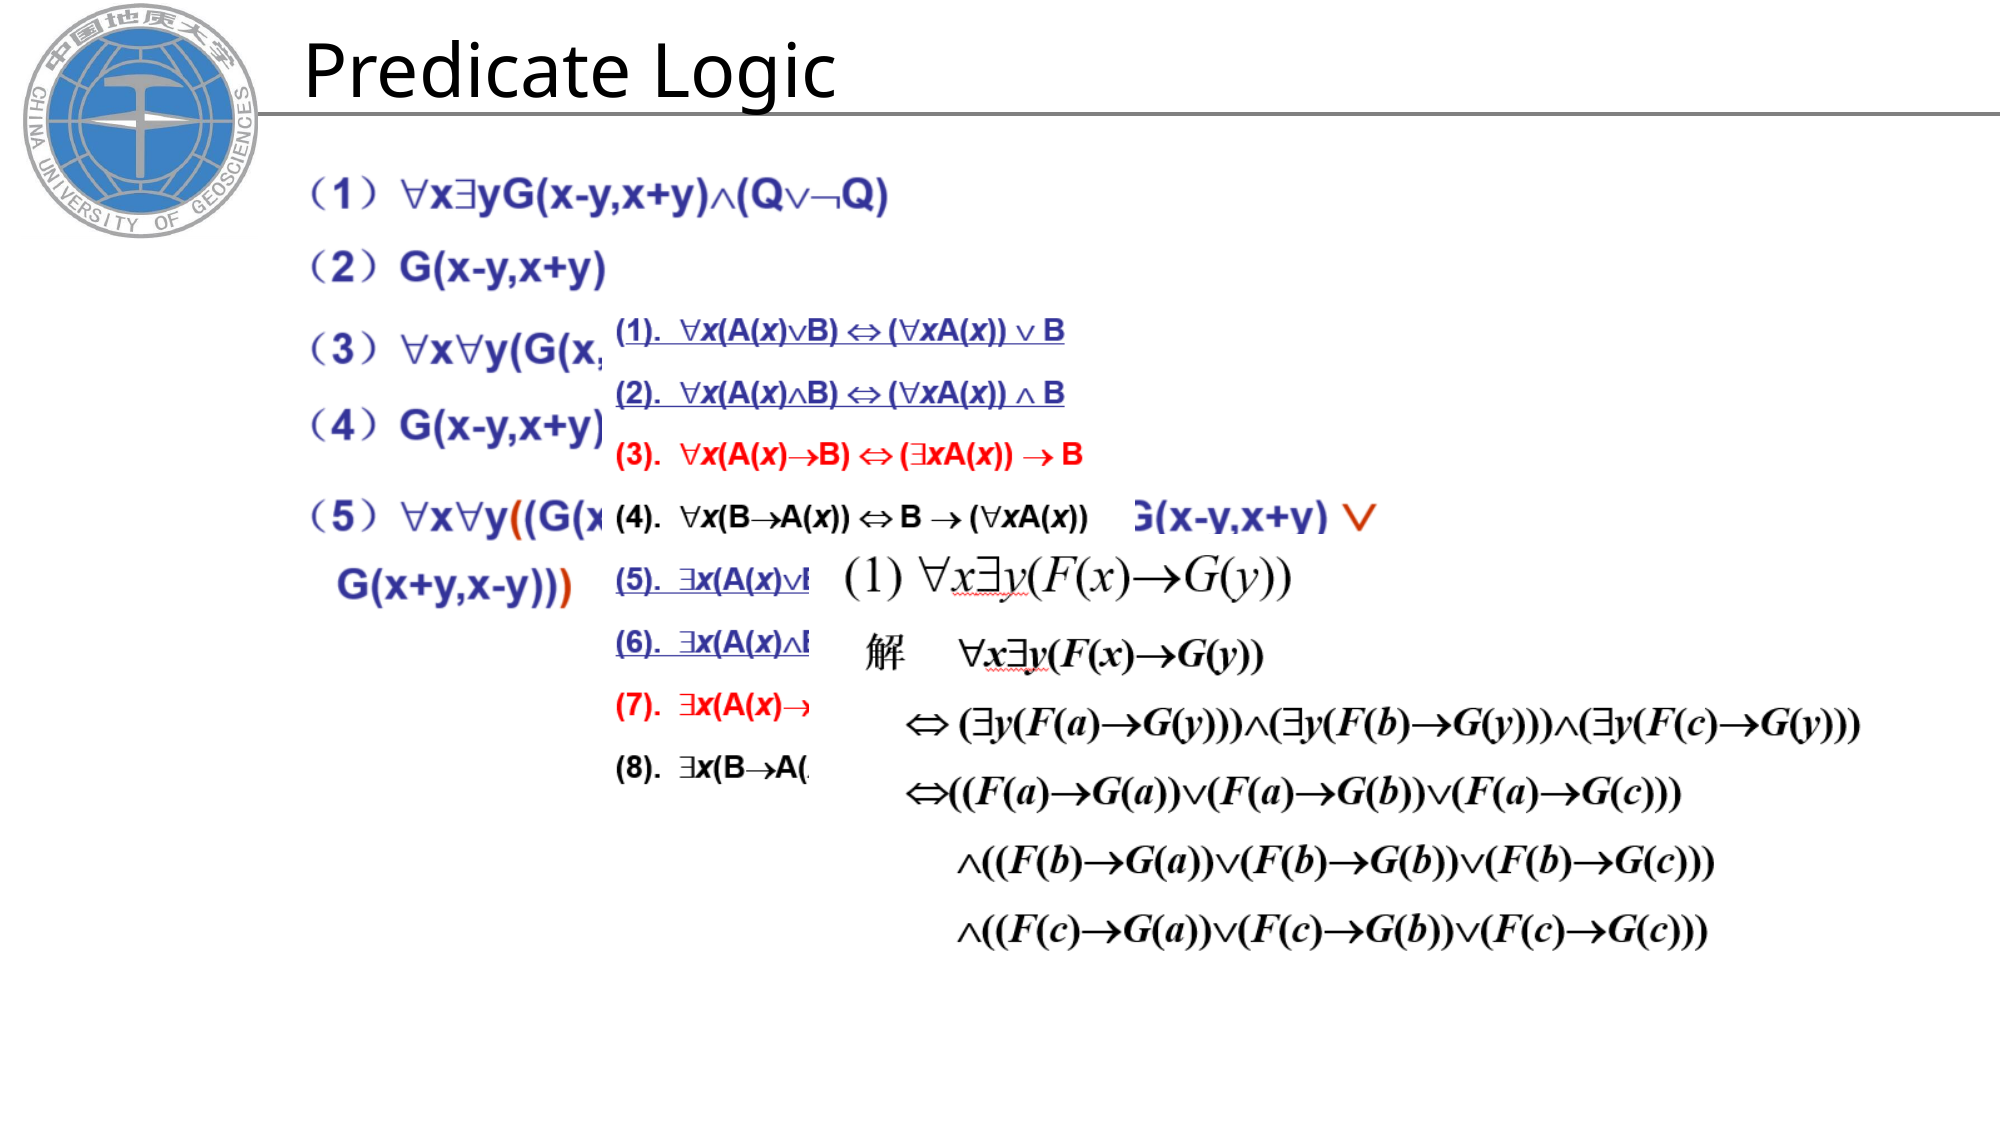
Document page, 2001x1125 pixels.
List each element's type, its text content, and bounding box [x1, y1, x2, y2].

picture [21, 3, 258, 239]
text_box Predicate Logic [287, 15, 1233, 120]
picture [267, 170, 1928, 1031]
